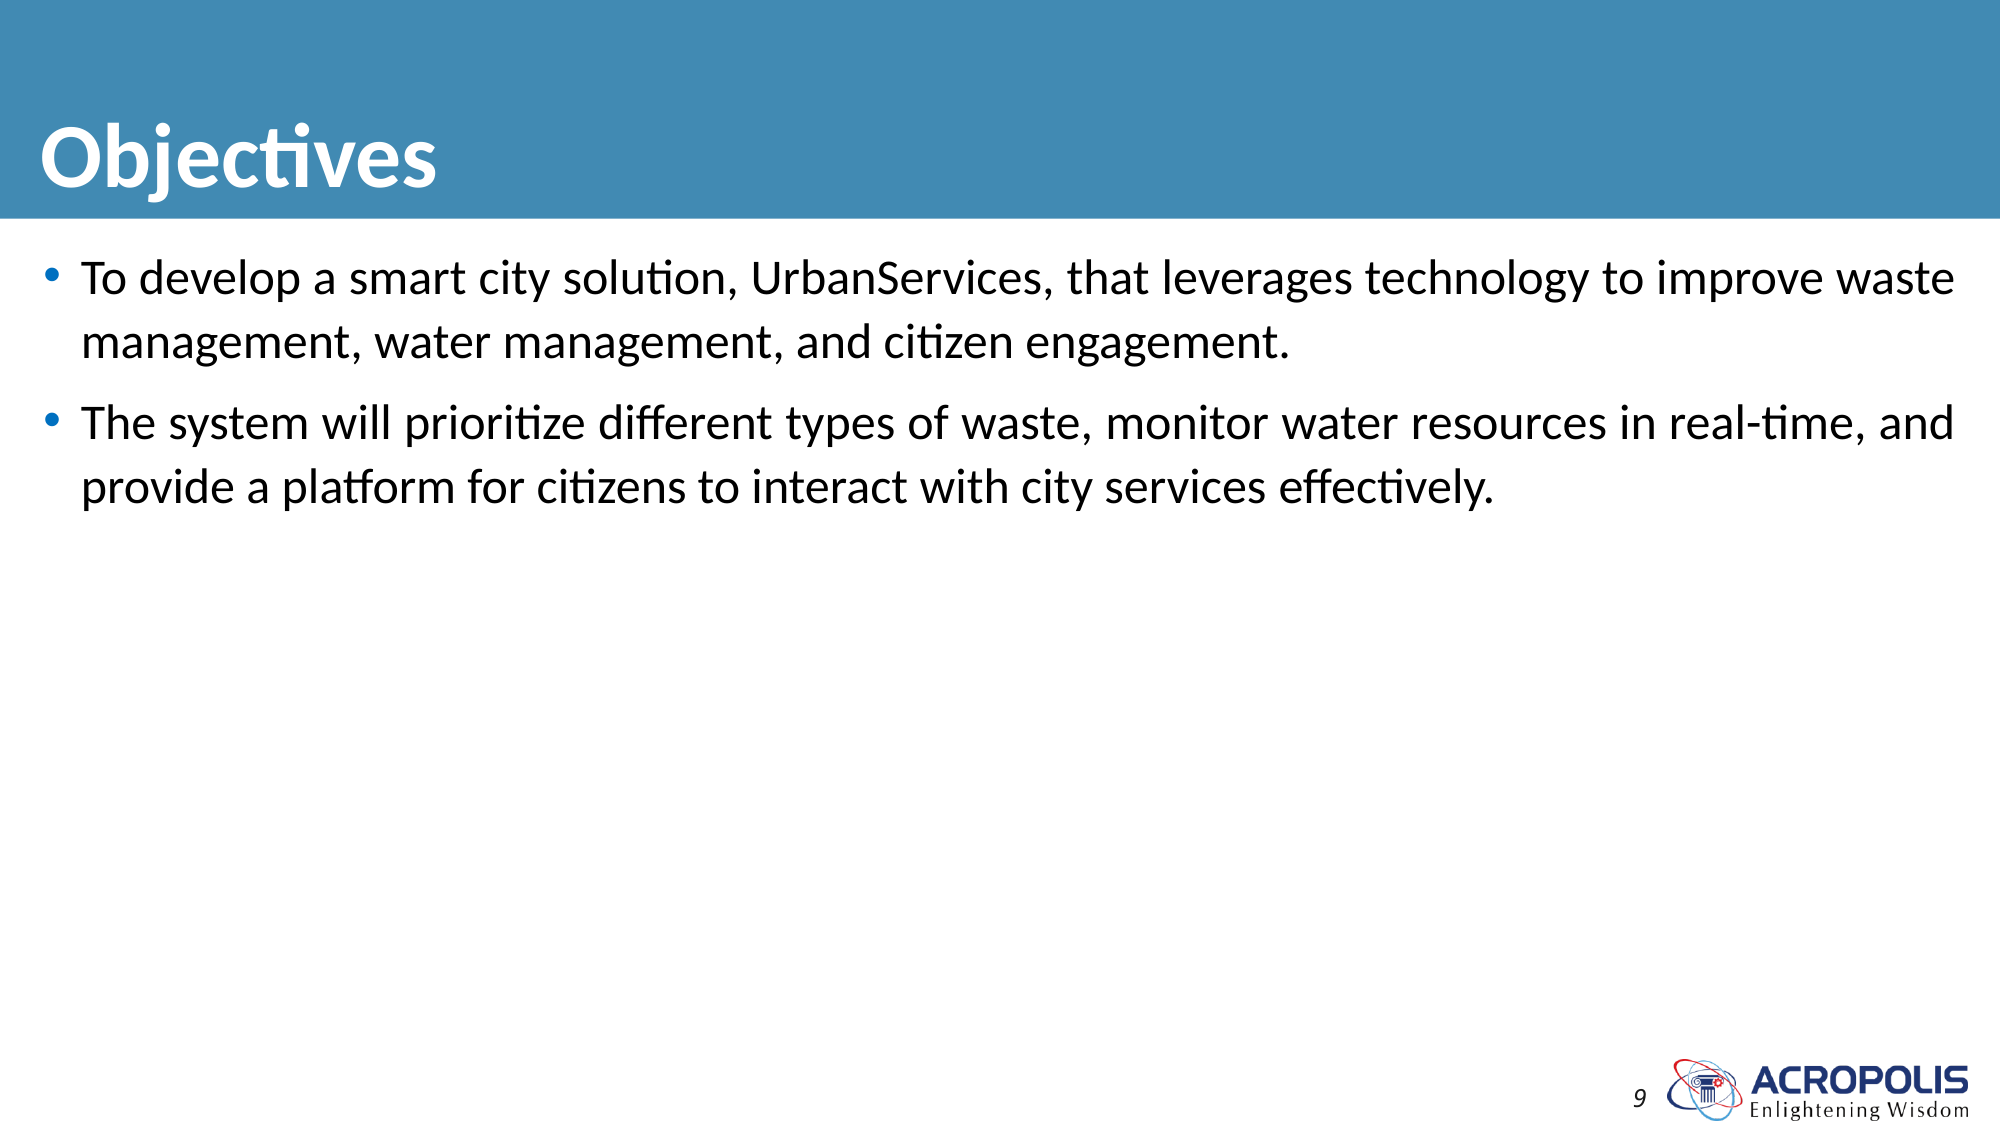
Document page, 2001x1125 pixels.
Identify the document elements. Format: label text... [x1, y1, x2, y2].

picture [1667, 1072, 1968, 1121]
list To develop a smart city solution, UrbanServices, that leverages technology to improve waste management, water management, and citizen engagement. The system will prioritize different types of waste, monitor water resources in real-time, and provide a platform for citizens to interact with city services effectively. [28, 232, 1972, 1072]
title Objectives [25, 0, 1974, 214]
slide_number 9 [1436, 1076, 1662, 1122]
